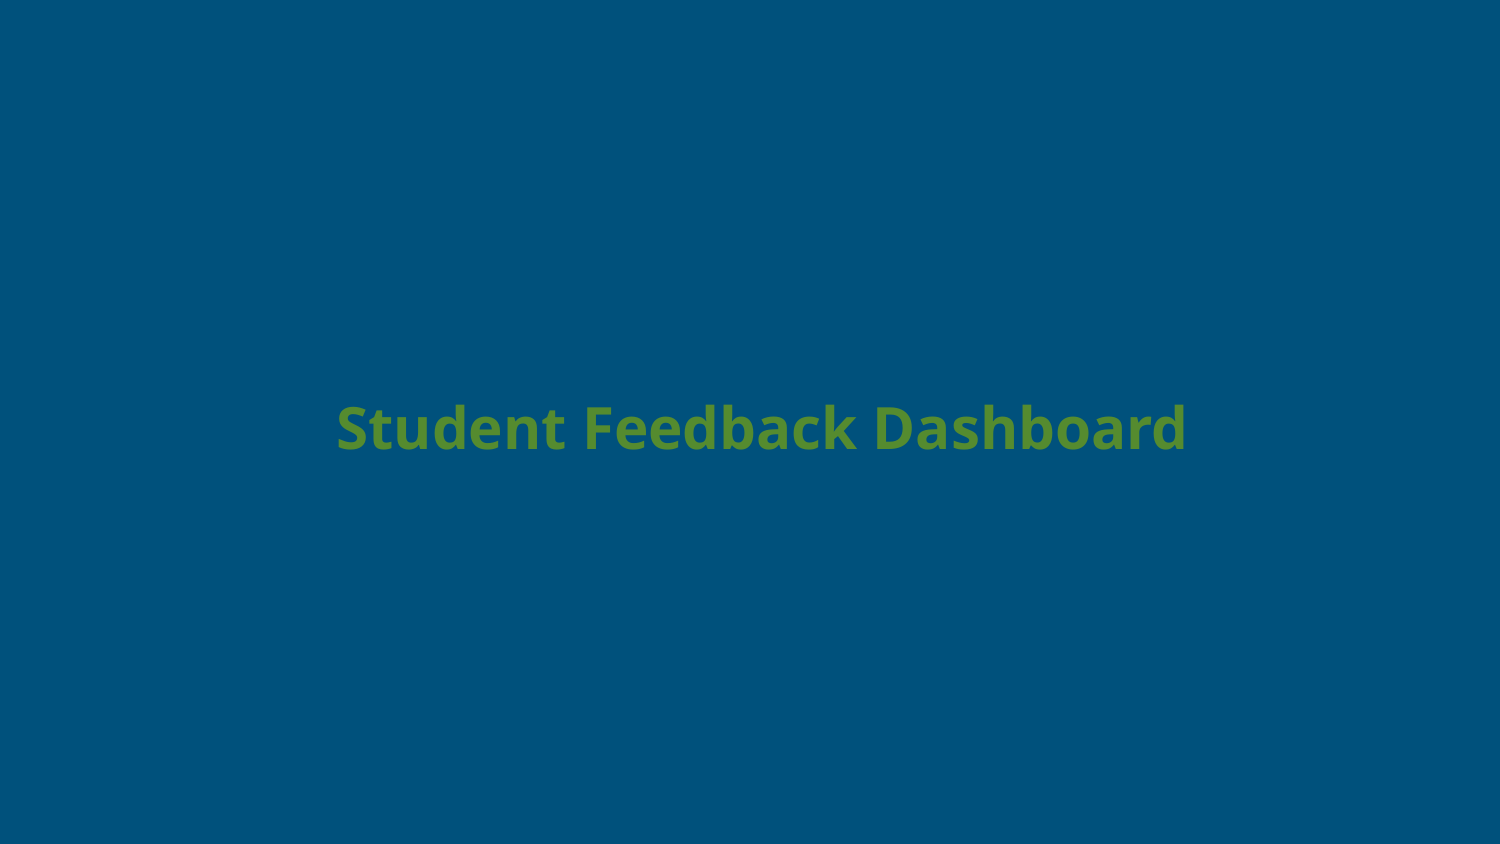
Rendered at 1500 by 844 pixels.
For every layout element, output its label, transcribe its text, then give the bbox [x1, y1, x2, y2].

title Student Feedback Dashboard [38, 319, 1432, 477]
